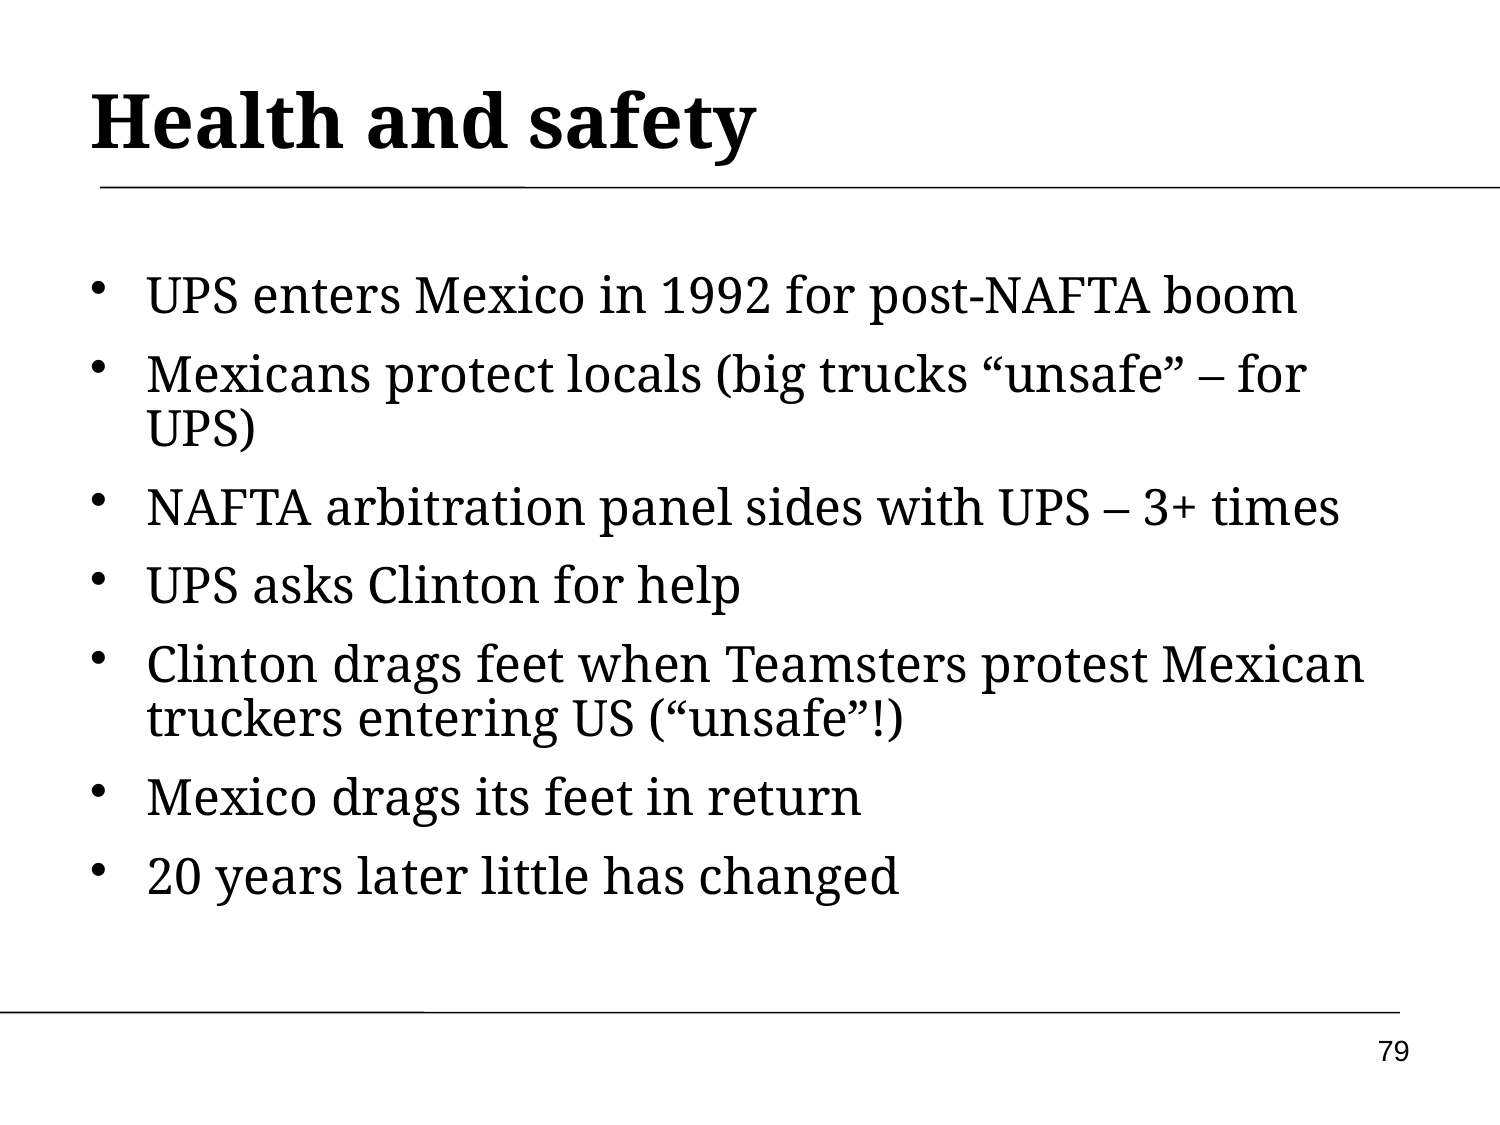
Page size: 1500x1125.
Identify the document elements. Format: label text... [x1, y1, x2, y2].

slide_number 79 [1074, 1024, 1426, 1103]
list UPS enters Mexico in 1992 for post-NAFTA boom Mexicans protect locals (big trucks “unsafe” – for UPS) NAFTA arbitration panel sides with UPS – 3+ times UPS asks Clinton for help Clinton drags feet when Teamsters protest Mexican truckers entering US (“unsafe”!) Mexico drags its feet in return 20 years later little has changed [74, 262, 1401, 963]
title Health and safety [74, 49, 1426, 188]
